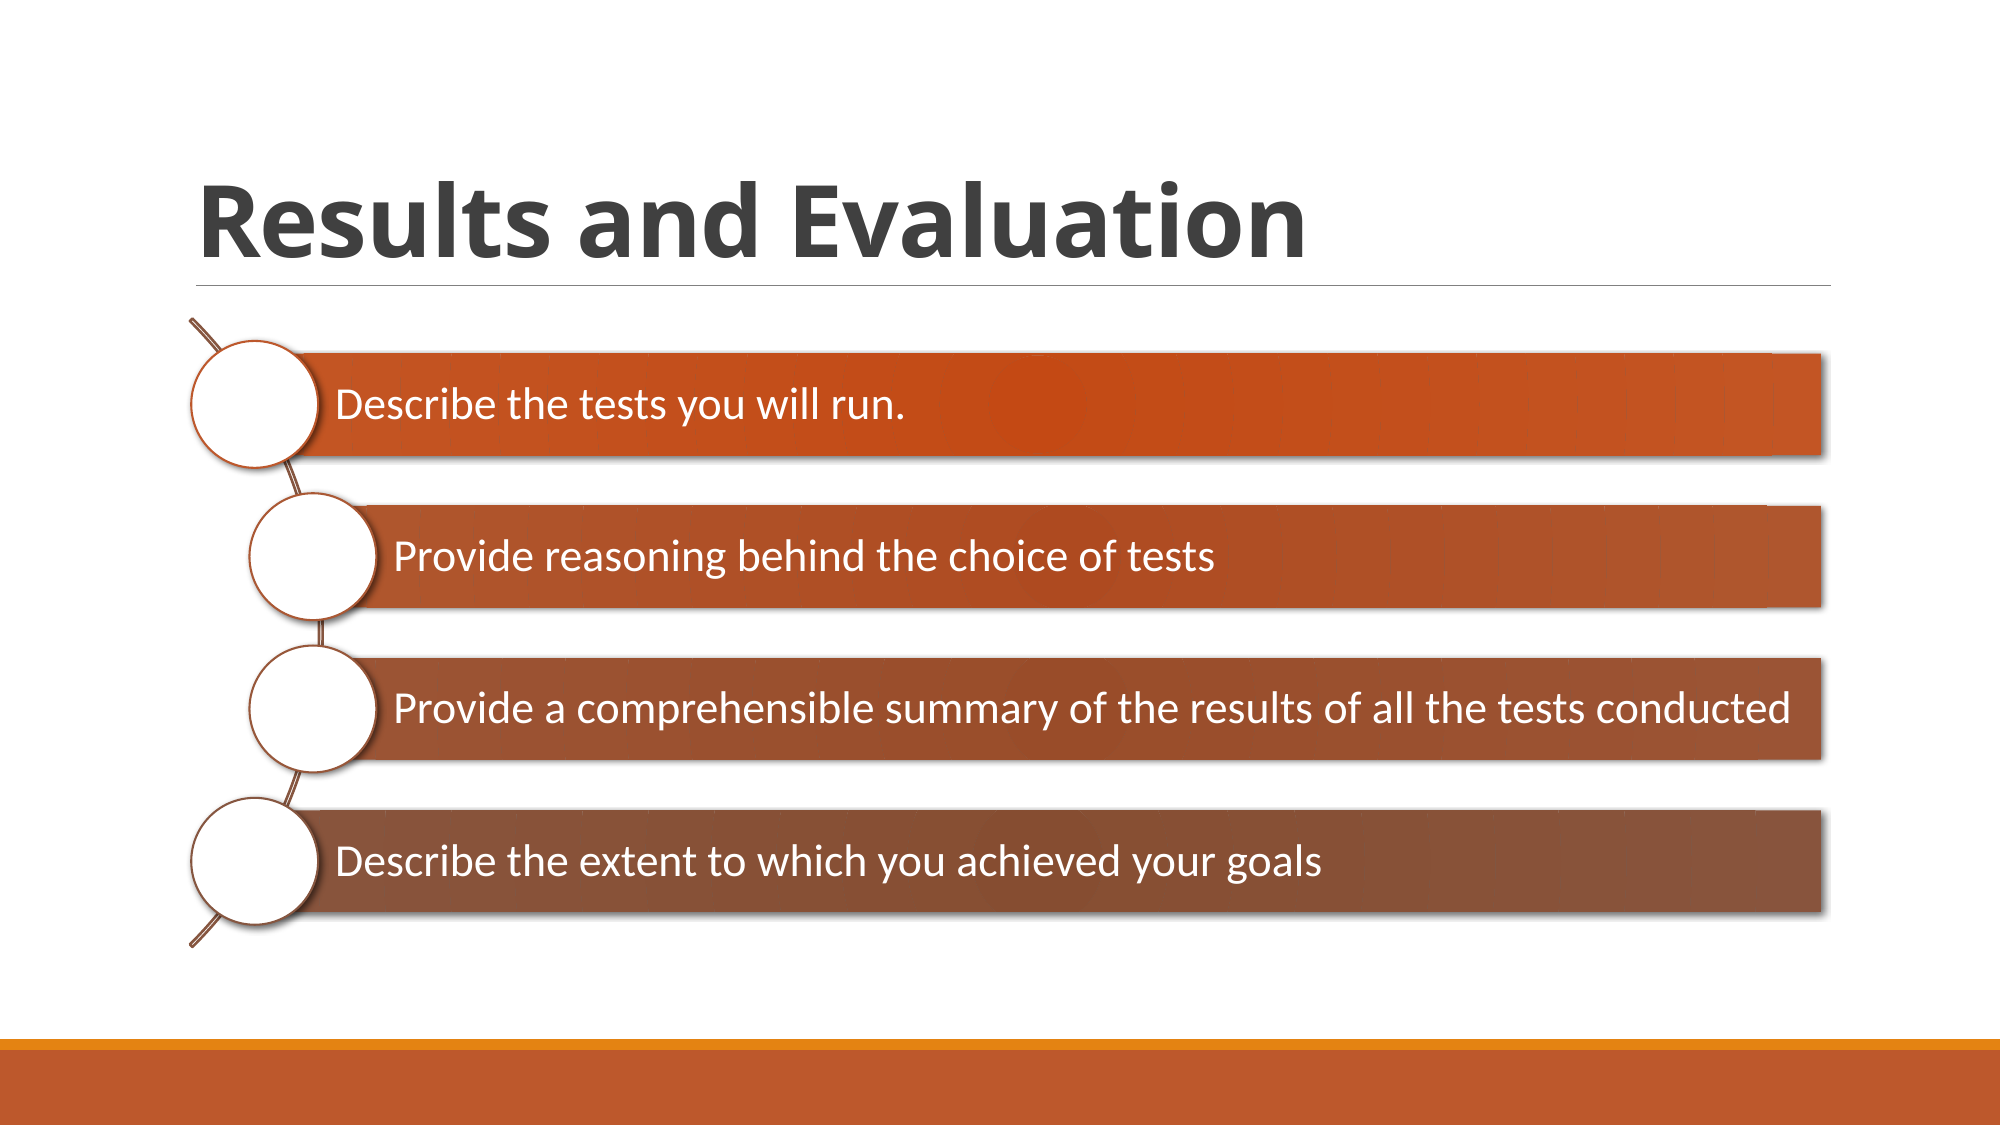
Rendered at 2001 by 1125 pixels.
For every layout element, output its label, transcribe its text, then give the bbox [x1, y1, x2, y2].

title Results and Evaluation [180, 47, 1830, 285]
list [179, 302, 1831, 964]
